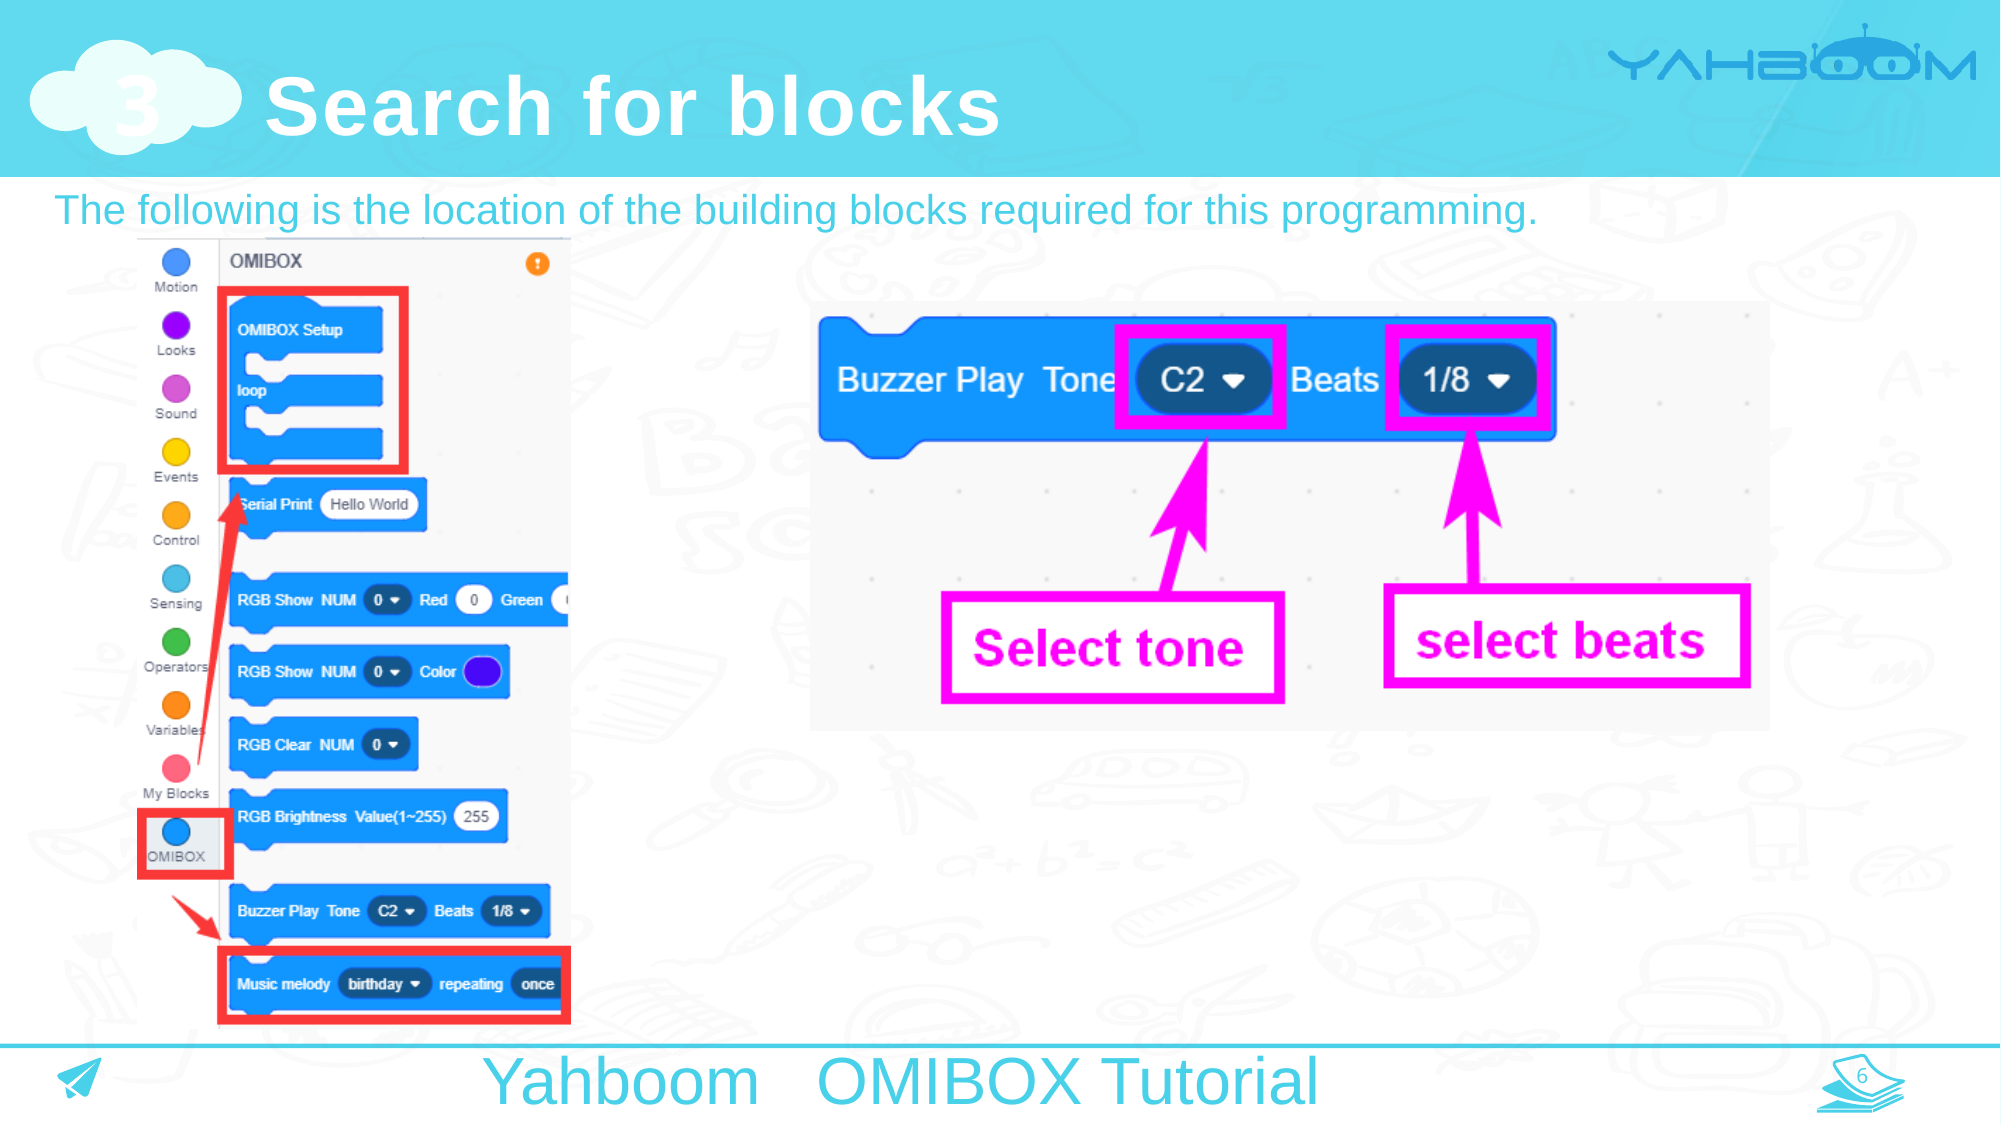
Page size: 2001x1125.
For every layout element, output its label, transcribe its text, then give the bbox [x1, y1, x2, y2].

text_box 3 [98, 44, 177, 160]
picture [810, 301, 1770, 731]
text_box Yahboom OMIBOX Tutorial [466, 1030, 1336, 1125]
text_box The following is the location of the building blocks required for this programming. [39, 175, 1555, 241]
text_box Search for blocks [250, 44, 1018, 160]
picture [137, 237, 571, 1029]
picture [0, 0, 2001, 1125]
